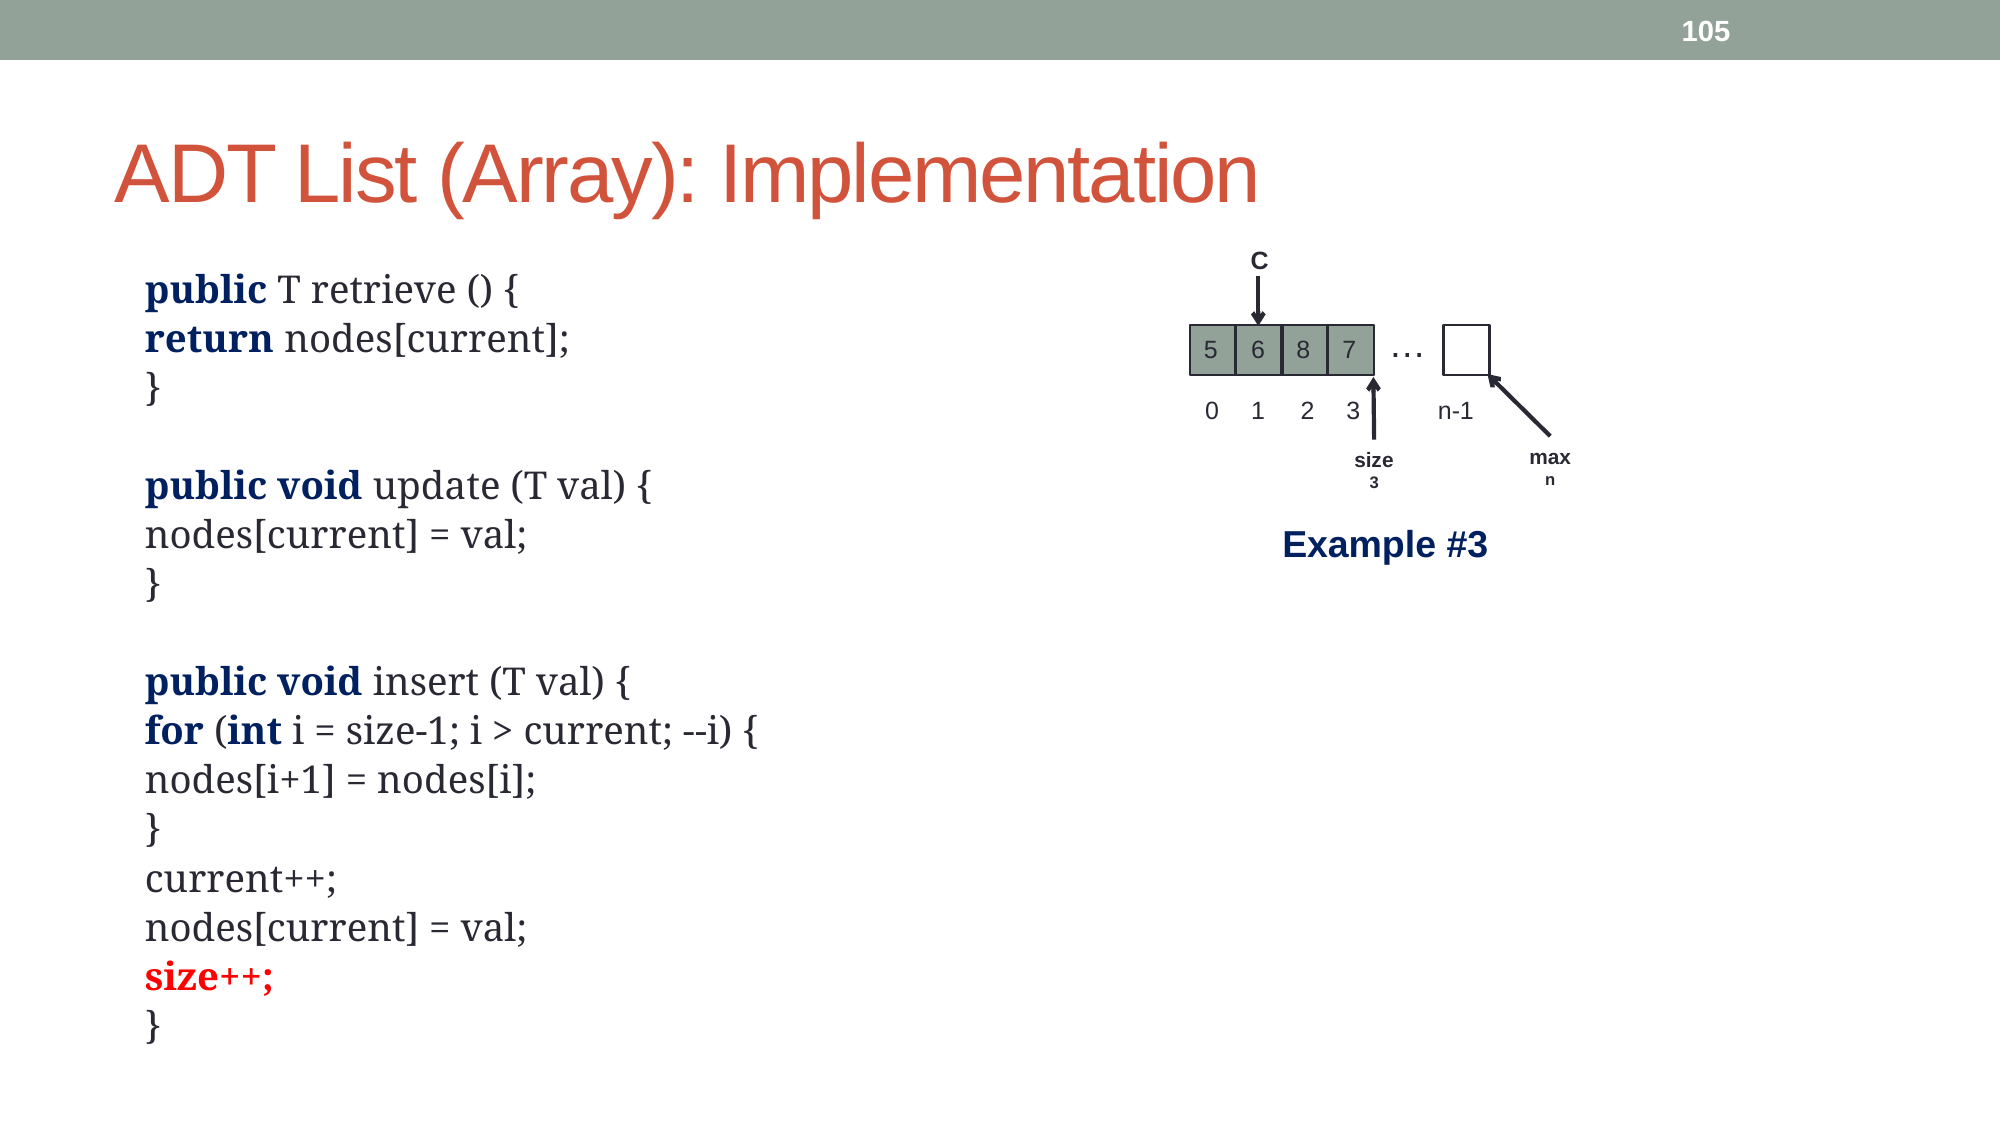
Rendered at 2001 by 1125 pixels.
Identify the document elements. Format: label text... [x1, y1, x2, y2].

list public T retrieve () { return nodes[current]; } public void update (T val) { nodes[current] = val; } public void insert (T val) { for (int i = size-1; i > current; --i) { nodes[i+1] = nodes[i]; } current++; nodes[current] = val; size++; } [99, 262, 1900, 1063]
text_box [1326, 323, 1376, 377]
text_box C [1235, 237, 1284, 283]
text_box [1487, 373, 1551, 437]
text_box Example #3 [1267, 512, 1504, 573]
text_box 0 [1190, 387, 1235, 433]
text_box [1280, 372, 1326, 377]
text_box 5 [1189, 326, 1233, 372]
text_box … [1373, 312, 1442, 373]
text_box [1233, 323, 1280, 377]
text_box 3 [1331, 387, 1370, 433]
title ADT List (Array): Implementation [99, 87, 1900, 250]
text_box 1 [1236, 387, 1281, 433]
text_box [1188, 323, 1233, 377]
text_box 6 [1236, 326, 1281, 372]
text_box 7 [1327, 326, 1372, 372]
text_box 2 [1285, 387, 1330, 433]
text_box max n [1514, 436, 1586, 496]
text_box 8 [1281, 326, 1326, 372]
text_box size 3 [1339, 439, 1409, 500]
text_box n-1 [1423, 387, 1484, 433]
slide_number 105 [1666, 3, 1900, 57]
text_box [1441, 323, 1492, 377]
